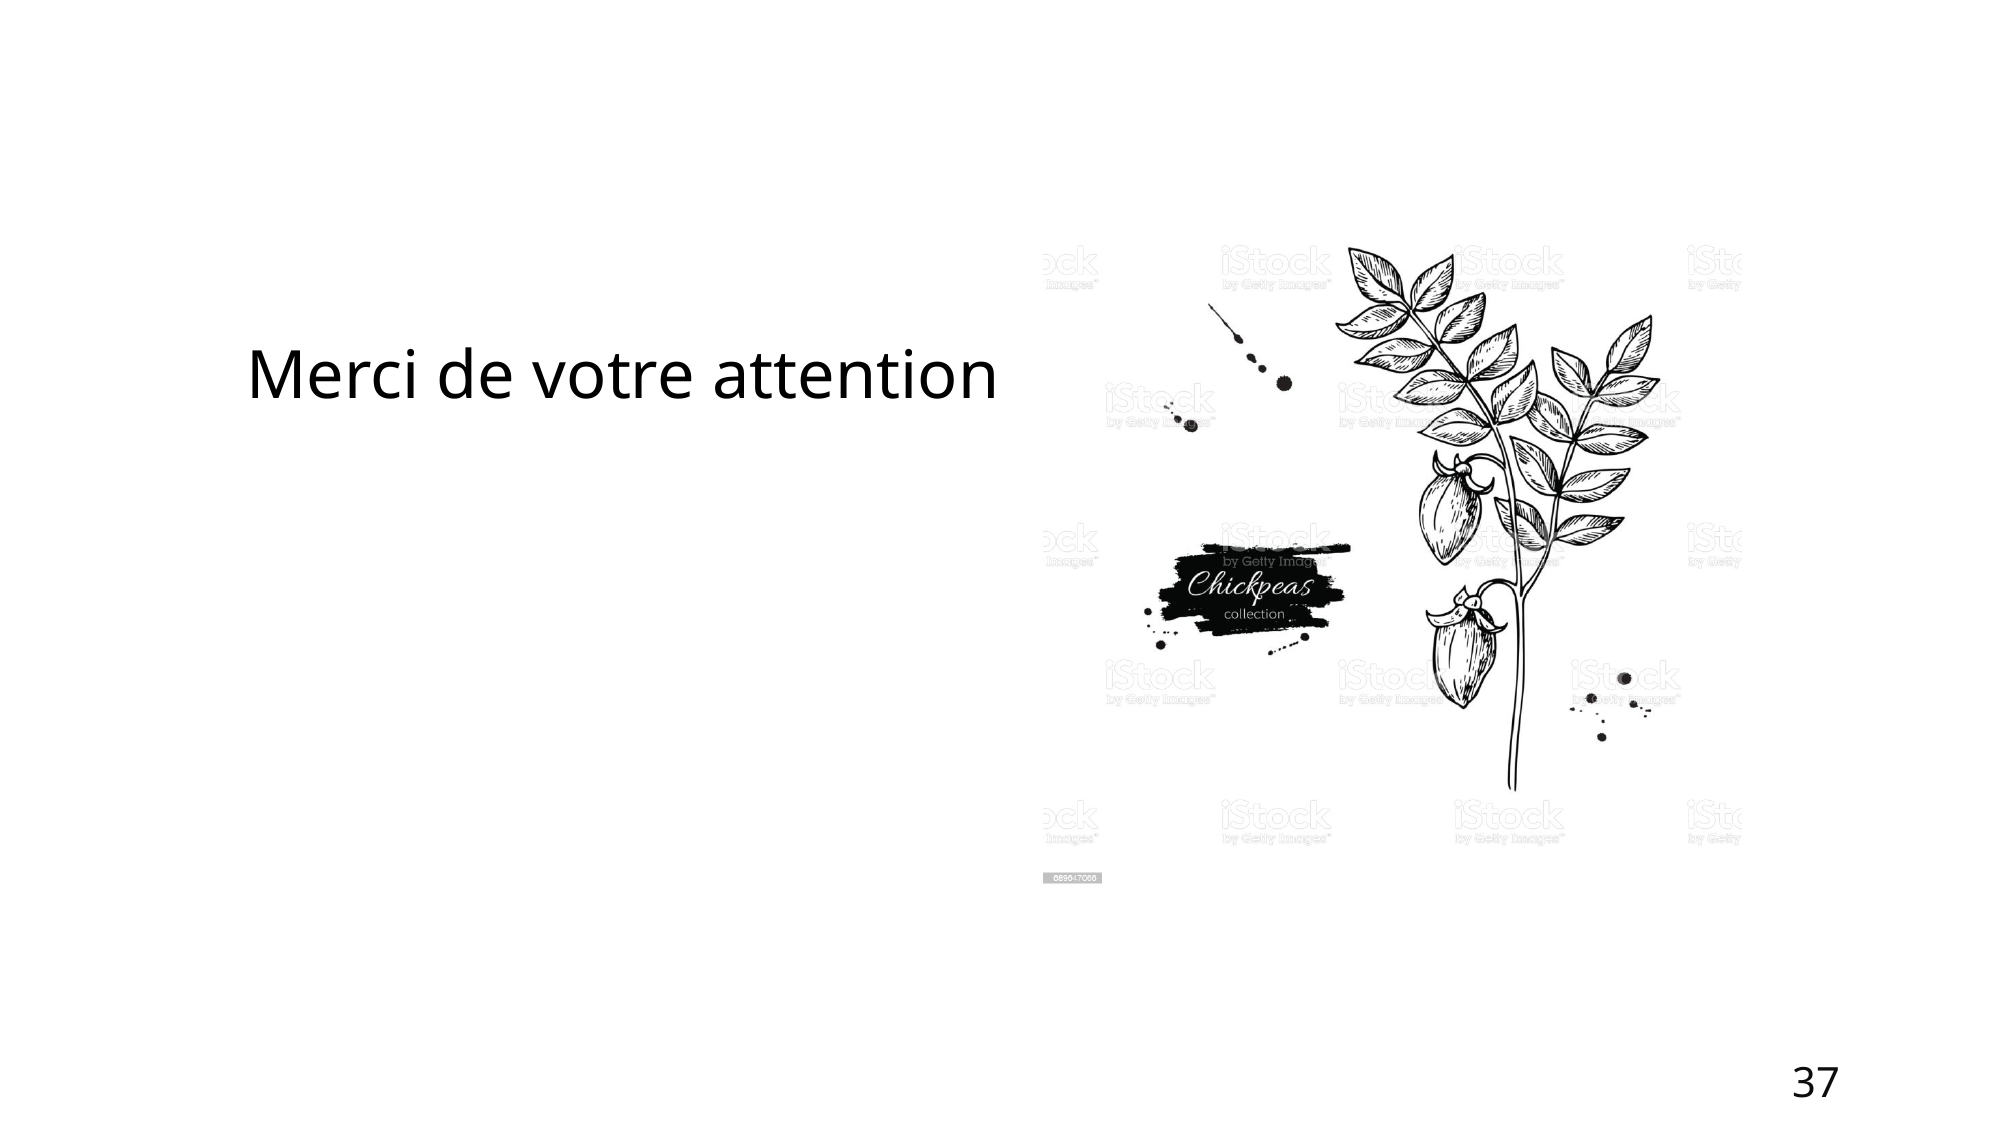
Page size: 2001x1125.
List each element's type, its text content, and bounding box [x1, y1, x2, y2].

slide_number 37 [1777, 1061, 1938, 1107]
picture [1043, 193, 1743, 892]
text_box Merci de votre attention [231, 324, 1036, 420]
